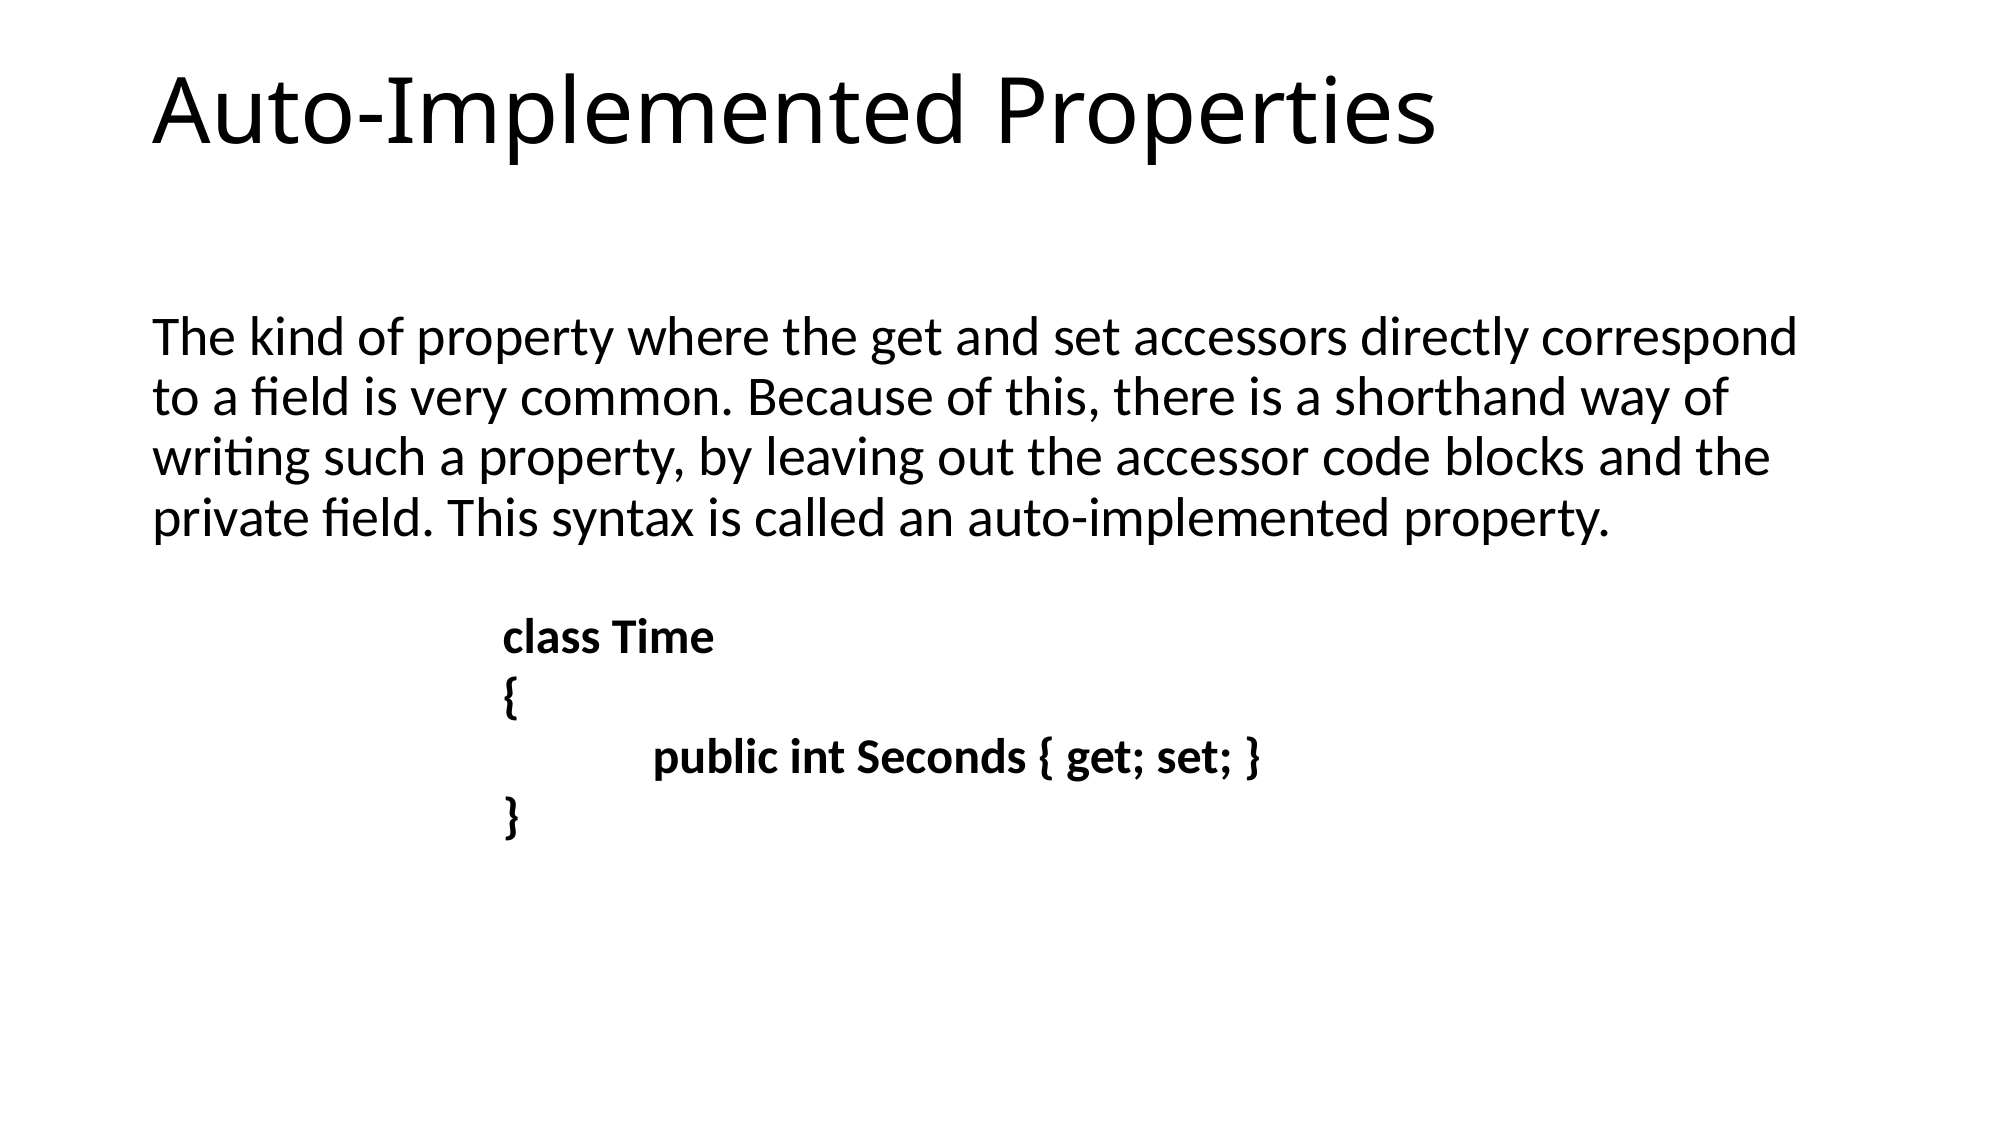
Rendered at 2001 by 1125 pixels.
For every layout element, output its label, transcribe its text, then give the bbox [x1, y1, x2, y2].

list The kind of property where the get and set accessors directly correspond to a field is very common. Because of this, there is a shorthand way of writing such a property, by leaving out the accessor code blocks and the private field. This syntax is called an auto-implemented property. [137, 299, 1863, 574]
text_box class Time { public int Seconds { get; set; } } [487, 595, 1319, 851]
title Auto-Implemented Properties [137, 59, 1863, 278]
